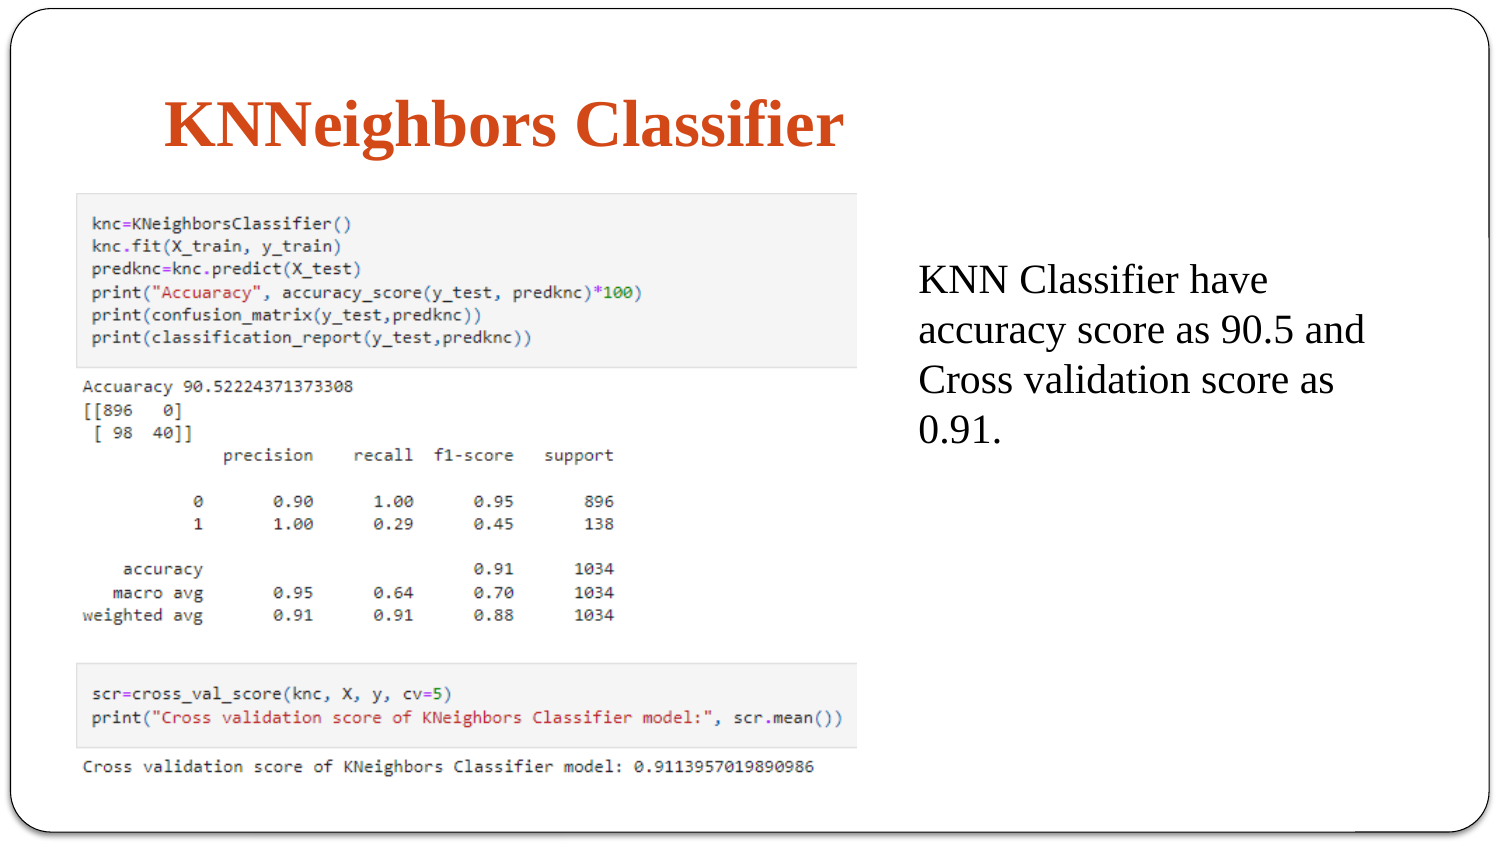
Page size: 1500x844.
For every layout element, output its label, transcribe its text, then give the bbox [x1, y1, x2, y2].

title KNNeighbors Classifier [150, 33, 1425, 175]
list KNN Classifier have accuracy score as 90.5 and Cross validation score as 0.91. [903, 244, 1388, 611]
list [76, 193, 857, 785]
